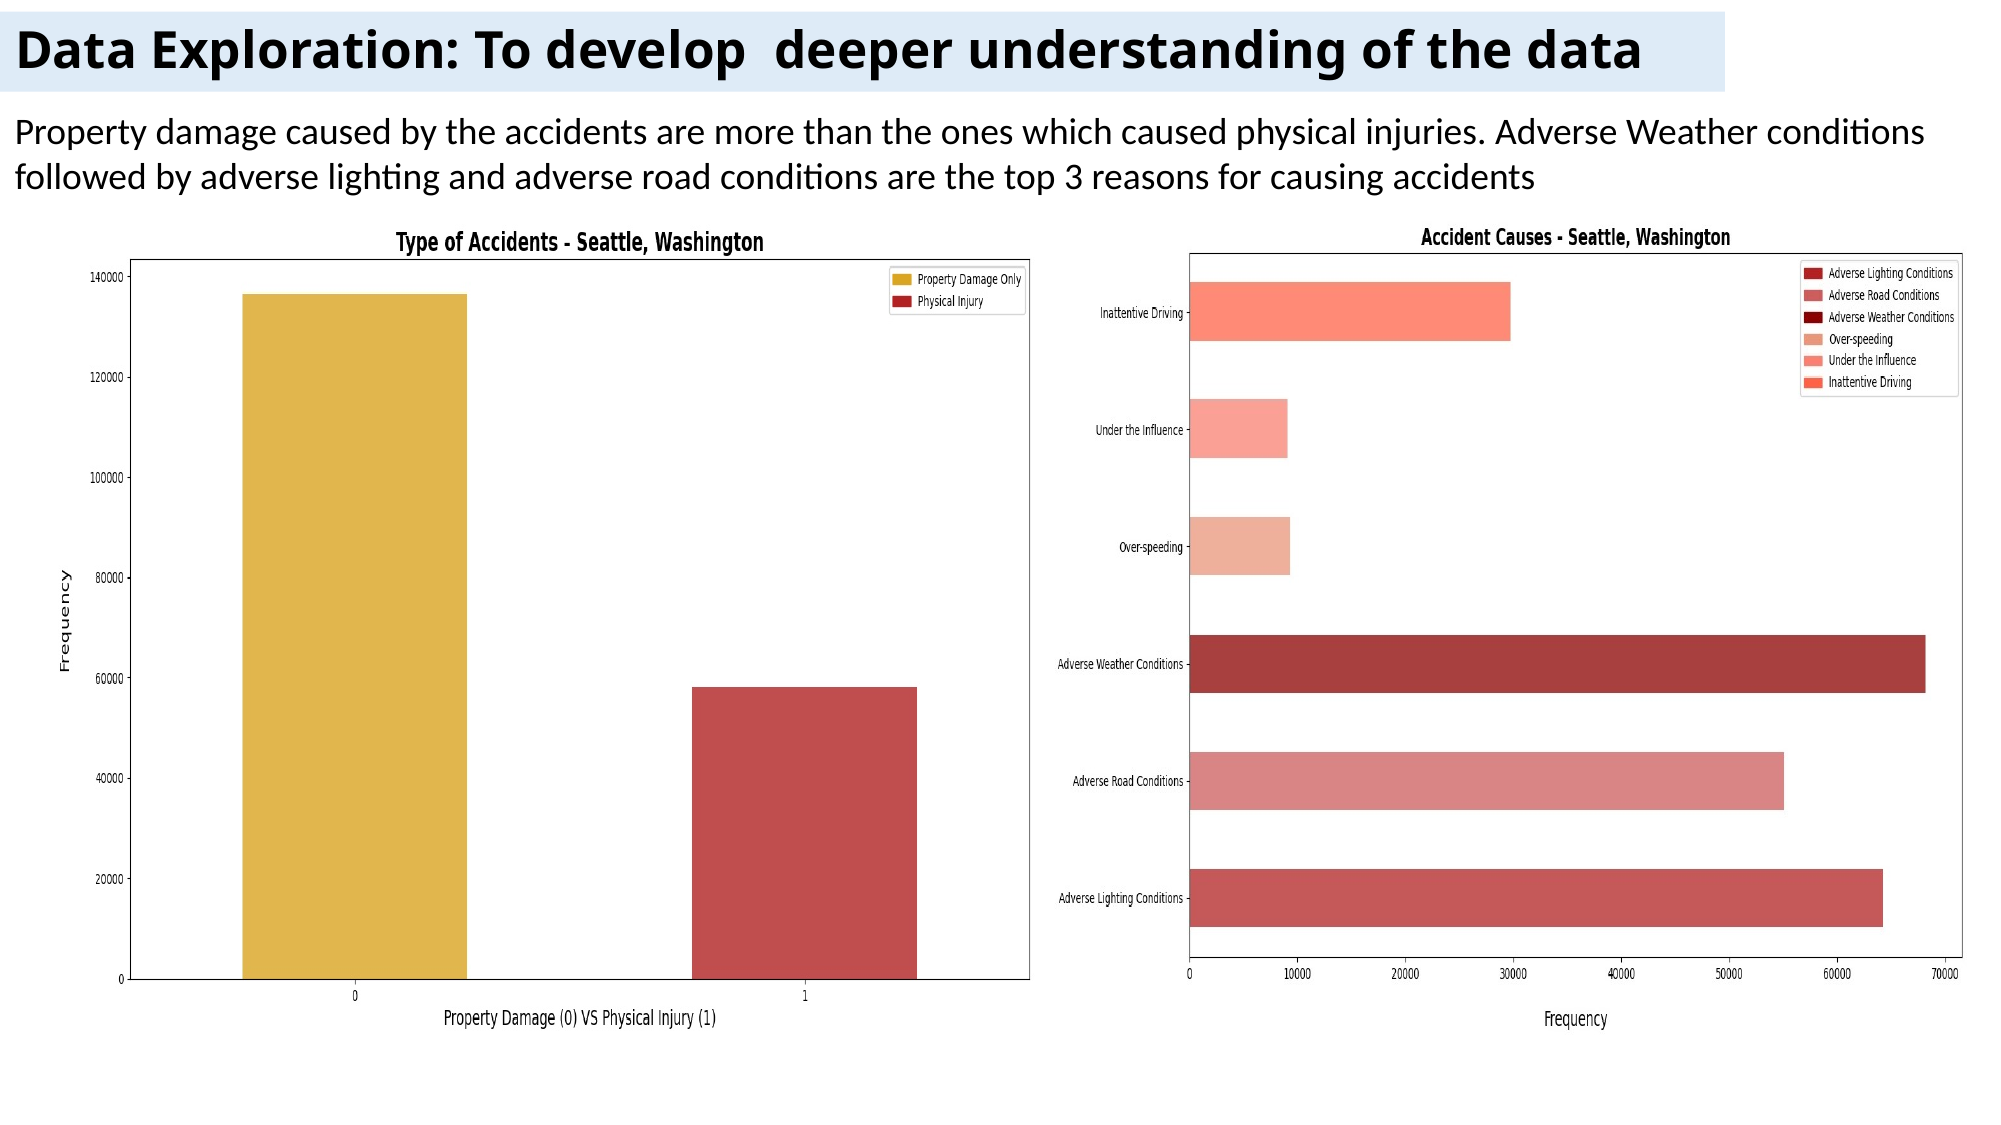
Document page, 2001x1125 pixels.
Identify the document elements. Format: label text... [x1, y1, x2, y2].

picture [0, 216, 1982, 1045]
title Data Exploration: To develop deeper understanding of the data [0, 11, 1725, 92]
text_box Property damage caused by the accidents are more than the ones which caused physical injuries. Adverse Weather conditions followed by adverse lighting and adverse road conditions are the top 3 reasons for causing accidents [0, 99, 1967, 205]
